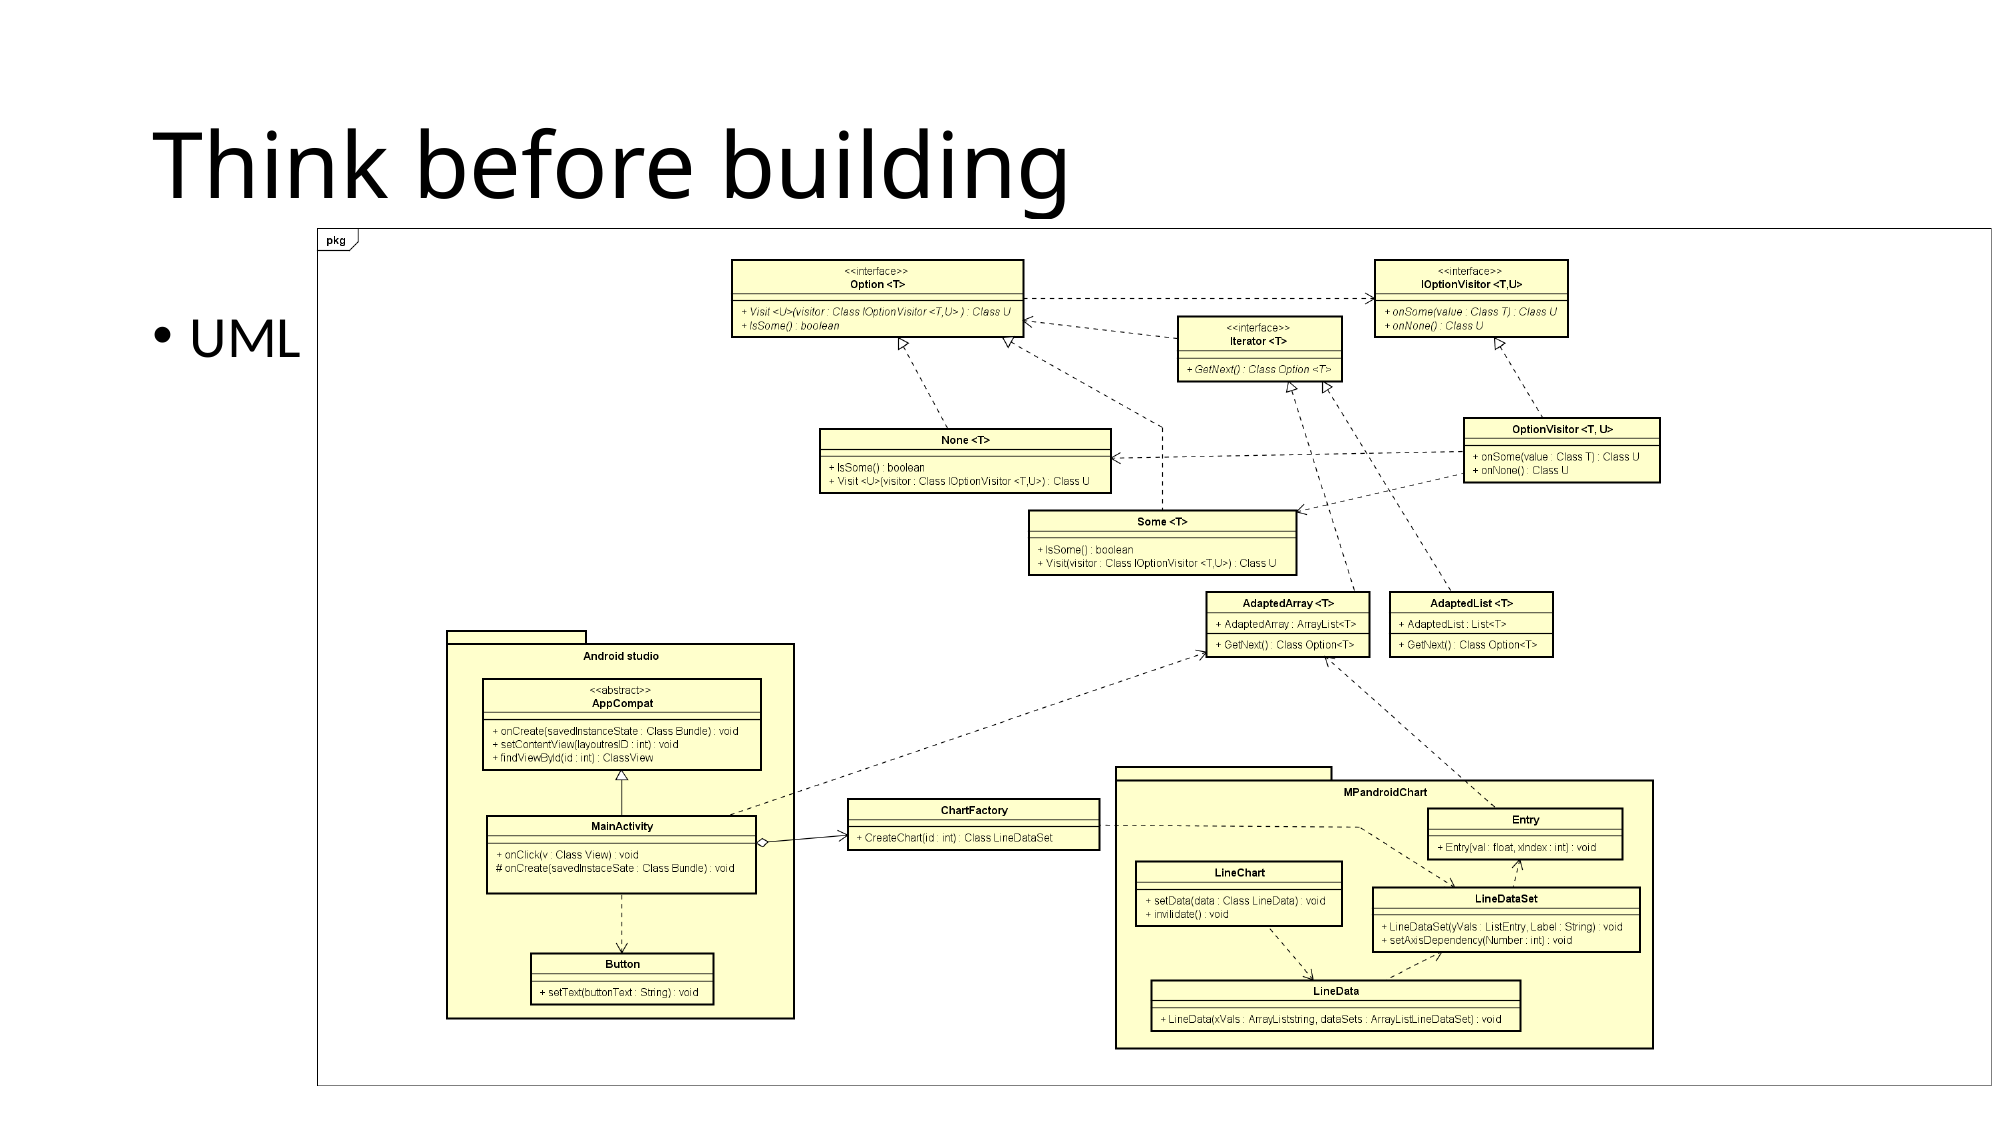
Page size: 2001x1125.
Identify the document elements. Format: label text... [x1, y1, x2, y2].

title Think before building [137, 59, 1863, 278]
picture [308, 219, 2000, 1094]
list UML [137, 299, 308, 1014]
